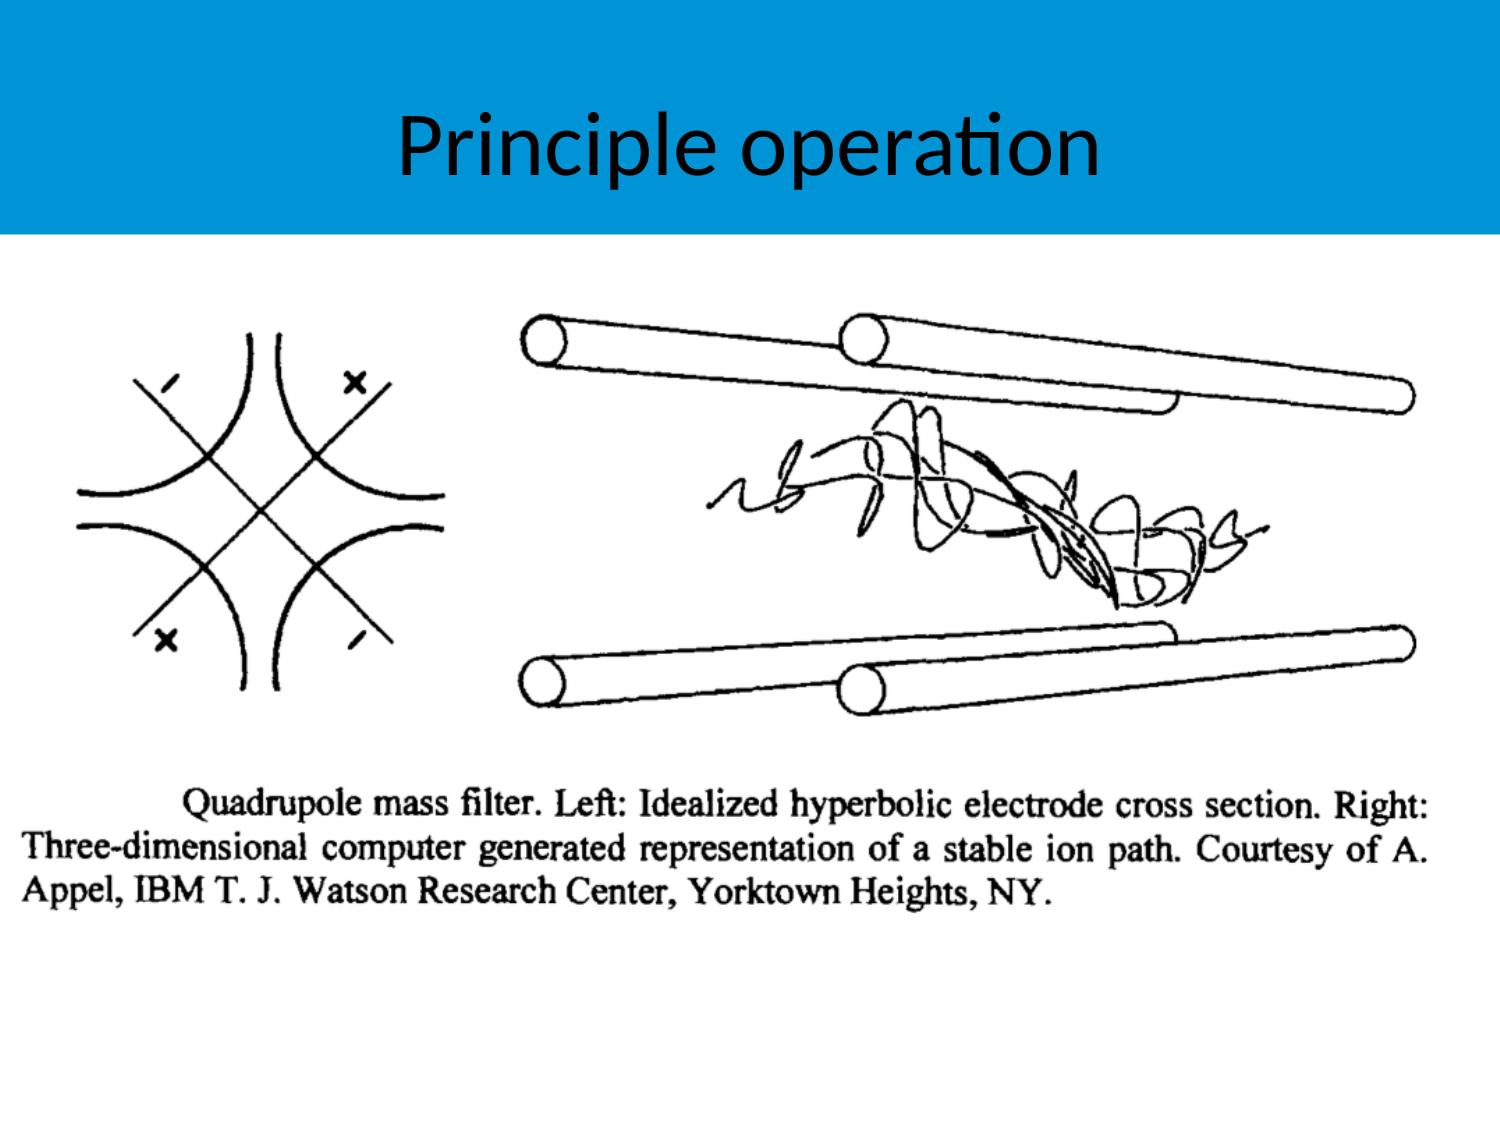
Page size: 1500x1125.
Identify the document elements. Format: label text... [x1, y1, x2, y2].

title Principle operation [75, 45, 1425, 233]
picture [0, 235, 1500, 1125]
